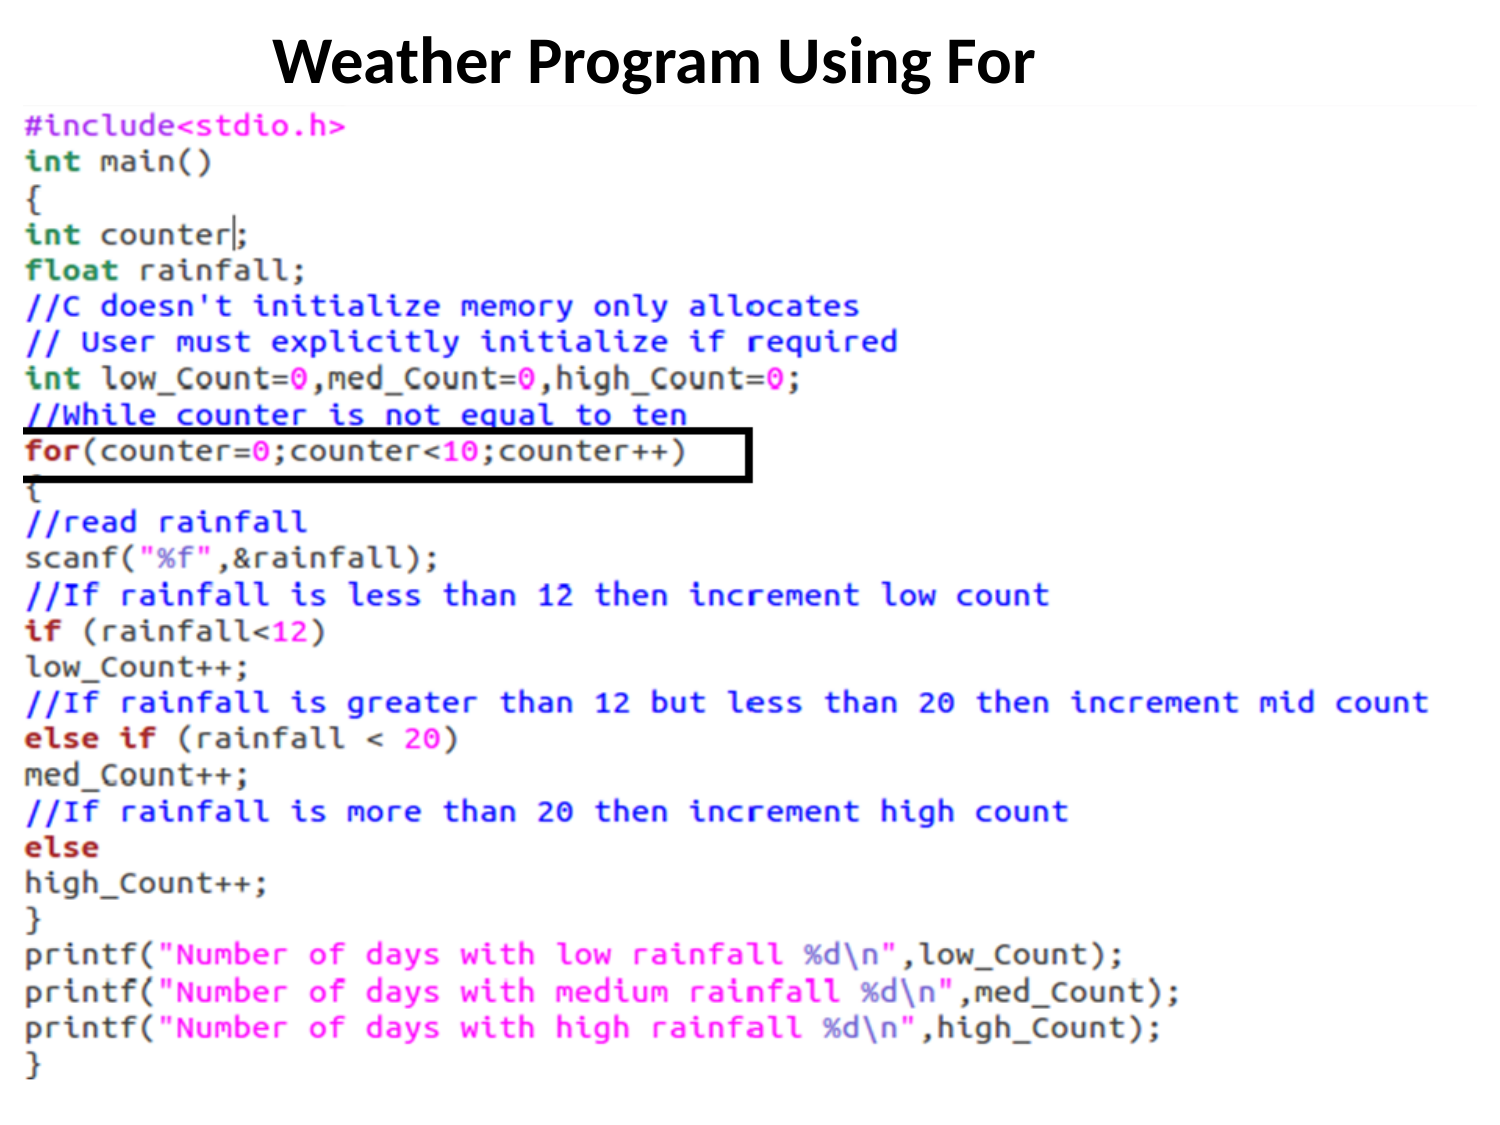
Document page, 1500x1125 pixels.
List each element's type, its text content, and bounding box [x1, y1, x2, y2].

picture [23, 105, 1477, 1081]
text_box Weather Program Using For [257, 9, 1383, 103]
